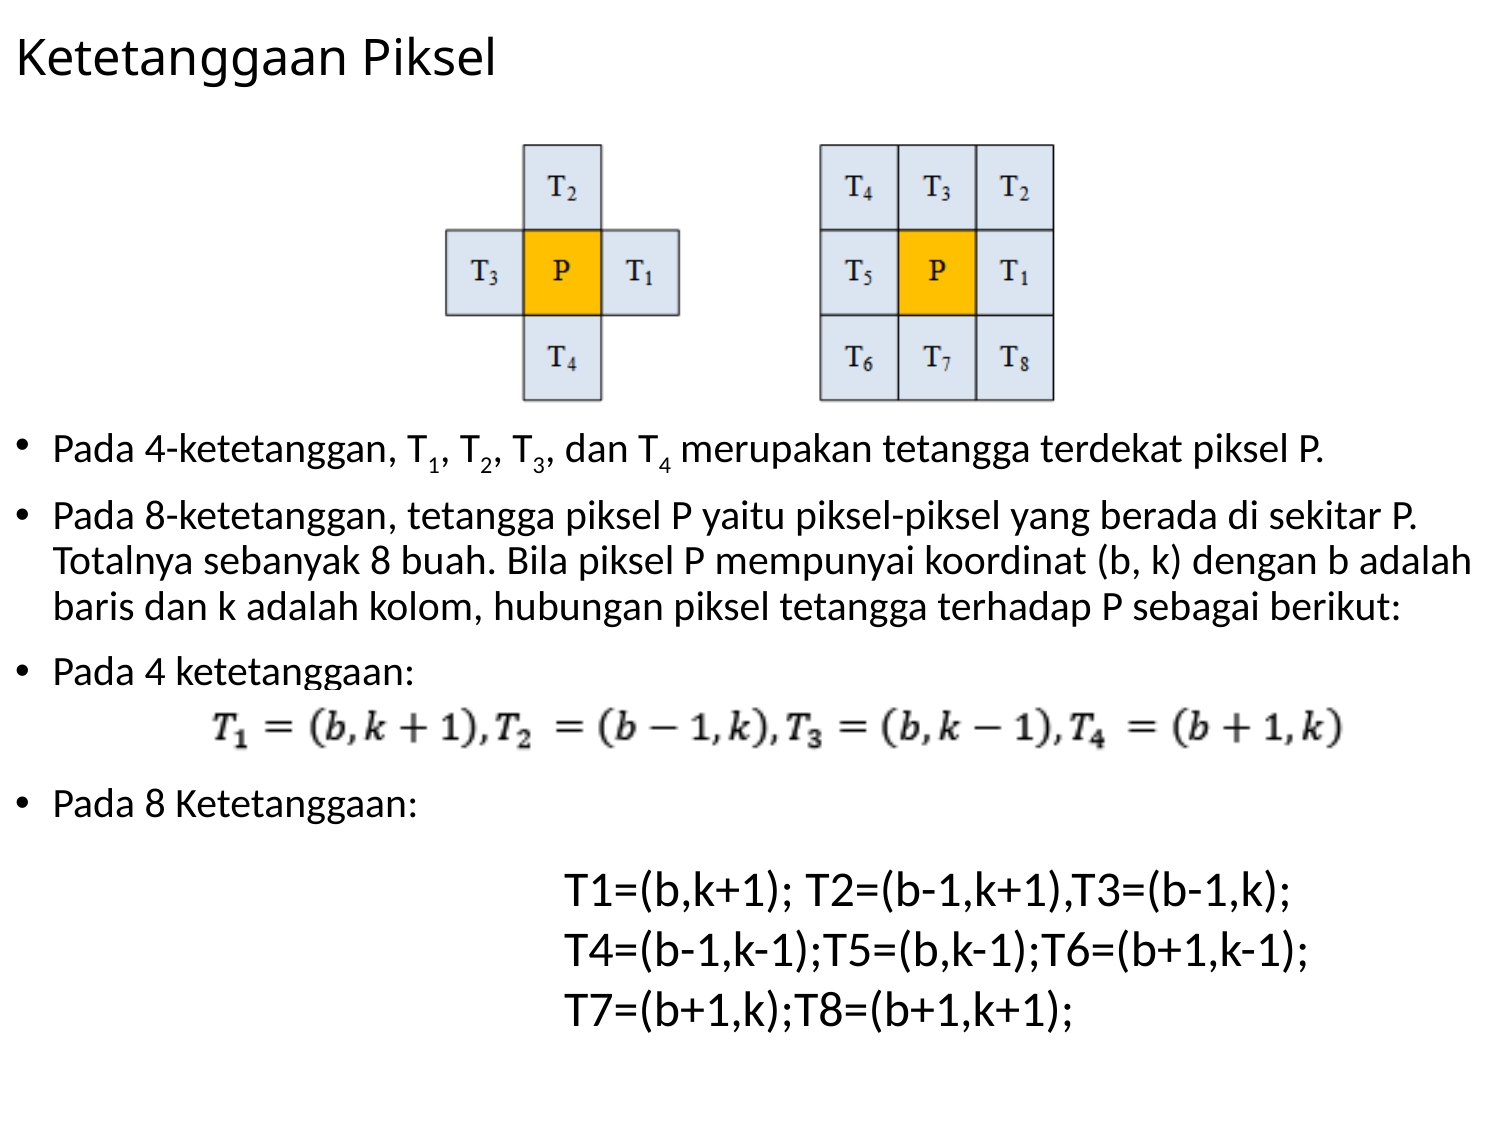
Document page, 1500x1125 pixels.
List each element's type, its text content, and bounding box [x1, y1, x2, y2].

text_box T1=(b,k+1); T2=(b-1,k+1),T3=(b-1,k); T4=(b-1,k-1);T5=(b,k-1);T6=(b+1,k-1); T7=(b+1,k);T8=(b+1,k+1); [549, 848, 1379, 1044]
picture [200, 690, 1354, 770]
title Ketetanggaan Piksel [0, 23, 1500, 94]
list Pada 4-ketetanggan, T1, T2, T3, dan T4 merupakan tetangga terdekat piksel P. Pada 8-ketetanggan, tetangga piksel P yaitu piksel-piksel yang berada di sekitar P. Totalnya sebanyak 8 buah. Bila piksel P mempunyai koordinat (b, k) dengan b adalah baris dan k adalah kolom, hubungan piksel tetangga terhadap P sebagai berikut: Pada 4 ketetanggaan: Pada 8 Ketetanggaan: [0, 414, 1500, 1125]
picture [422, 118, 1078, 426]
